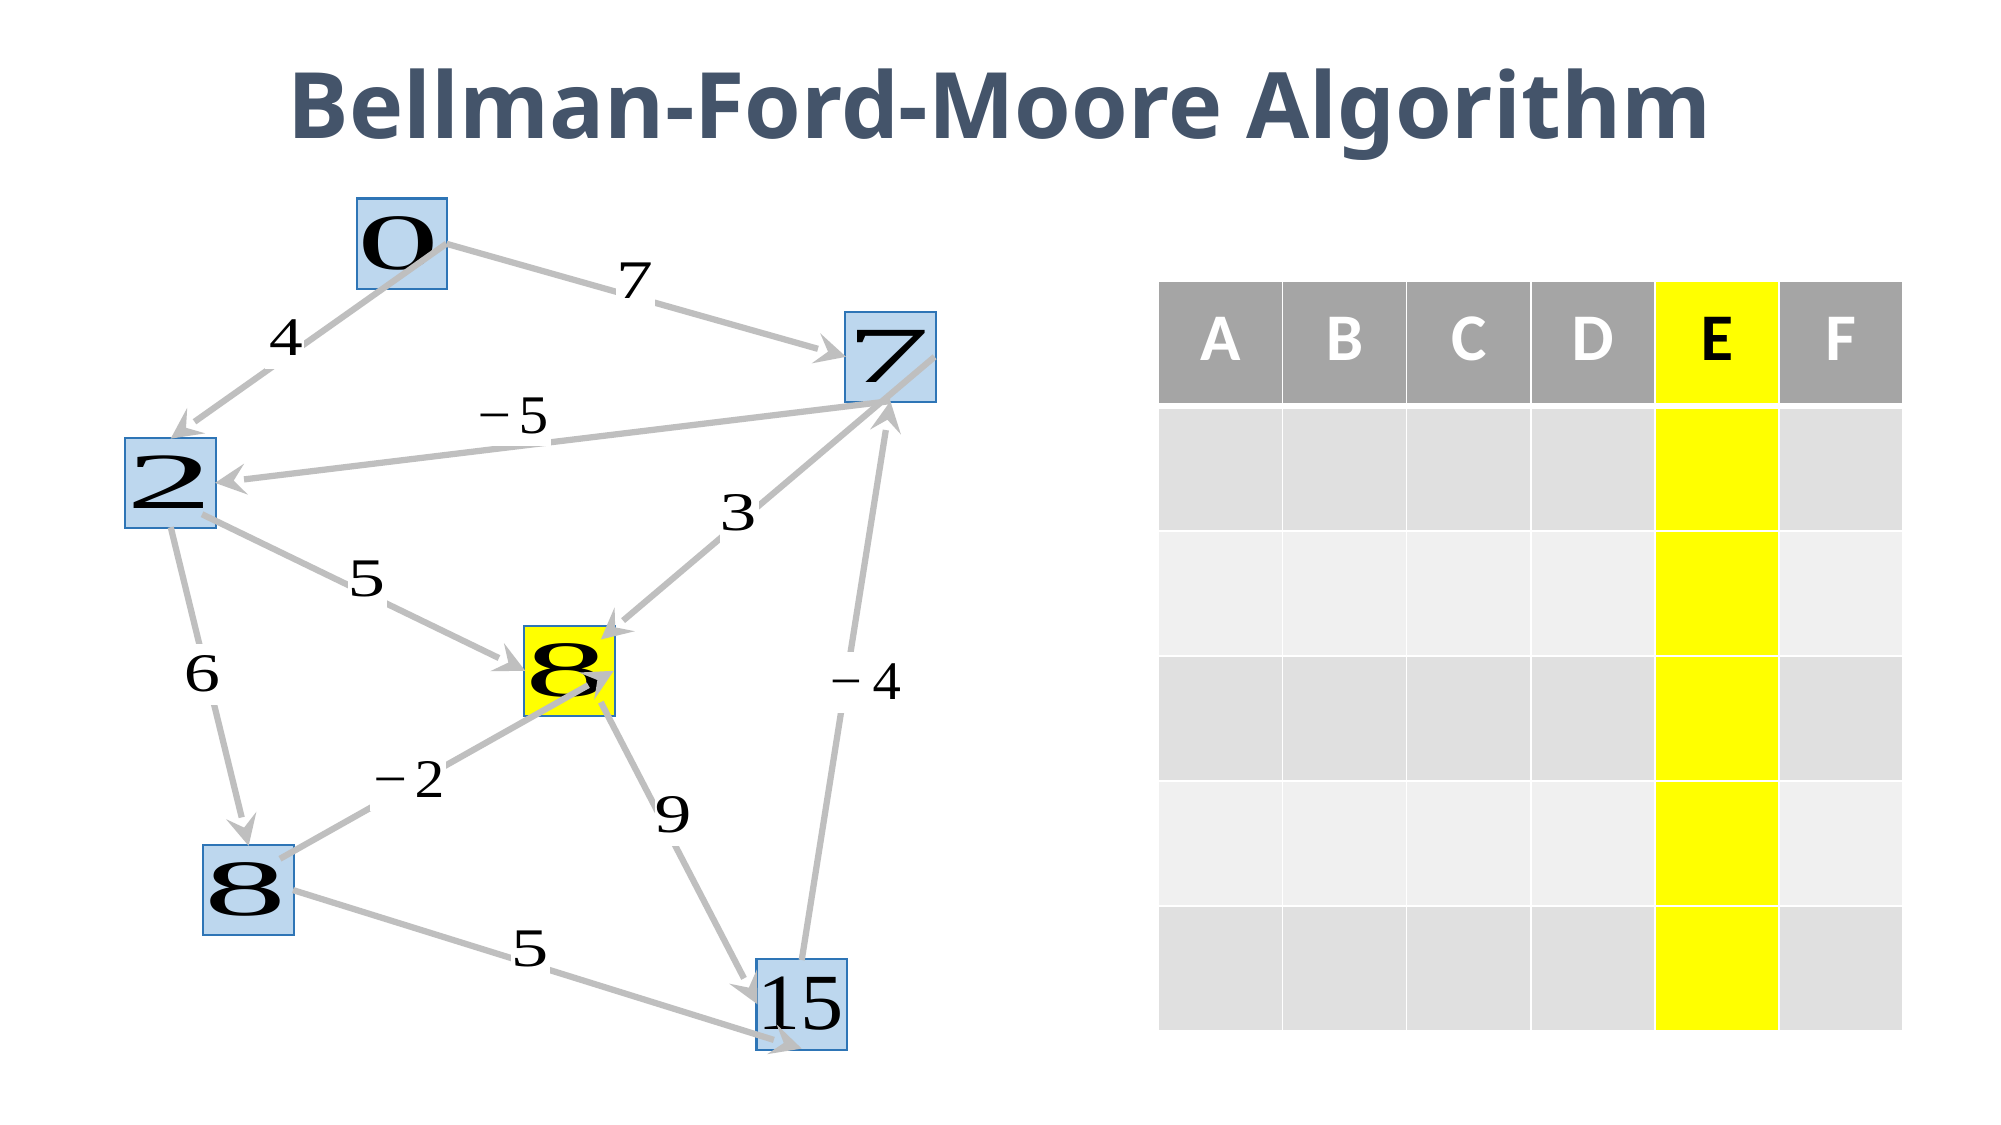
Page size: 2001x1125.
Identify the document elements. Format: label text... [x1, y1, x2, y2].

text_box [214, 356, 846, 483]
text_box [279, 702, 539, 859]
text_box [600, 702, 771, 973]
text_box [170, 527, 249, 846]
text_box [600, 388, 859, 640]
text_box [201, 514, 539, 640]
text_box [801, 401, 891, 960]
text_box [292, 890, 758, 1005]
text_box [446, 243, 860, 326]
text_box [170, 275, 371, 439]
title Bellman-Ford-Moore Algorithm [0, 0, 2000, 218]
